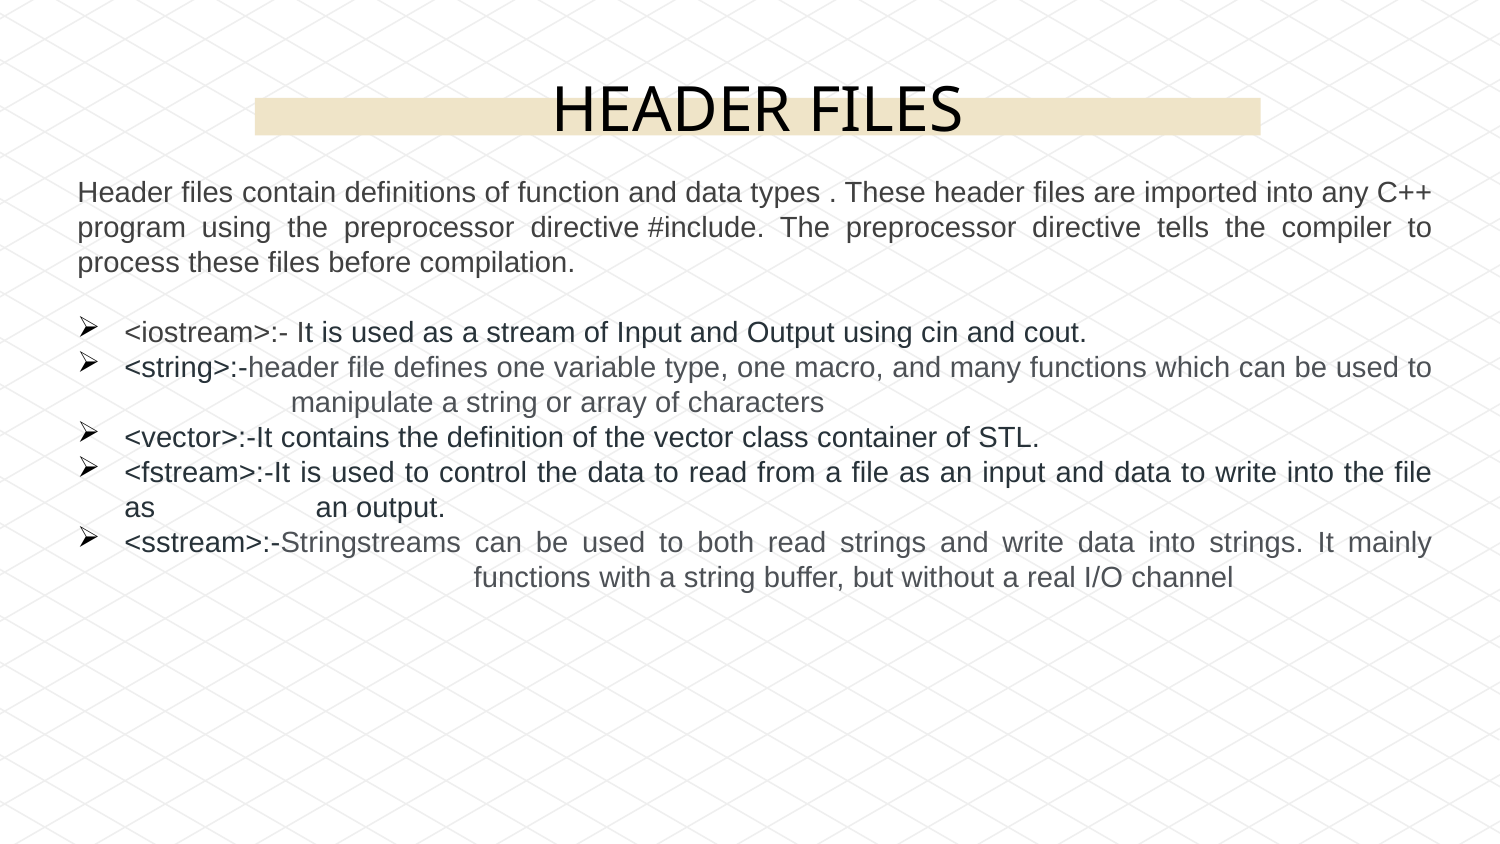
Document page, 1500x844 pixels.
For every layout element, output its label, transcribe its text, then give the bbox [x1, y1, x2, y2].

text_box Header files contain definitions of function and data types . These header files are imported into any C++ program using the preprocessor directive #include. The preprocessor directive tells the compiler to process these files before compilation. <iostream>:- It is used as a stream of Input and Output using cin and cout. <string>:-header file defines one variable type, one macro, and many functions which can be used to manipulate a string or array of characters <vector>:-It contains the definition of the vector class container of STL. <fstream>:-It is used to control the data to read from a file as an input and data to write into the file as an output. <sstream>:-Stringstreams can be used to both read strings and write data into strings. It mainly functions with a string buffer, but without a real I/O channel [62, 166, 1449, 636]
title HEADER FILES [125, 46, 1390, 166]
